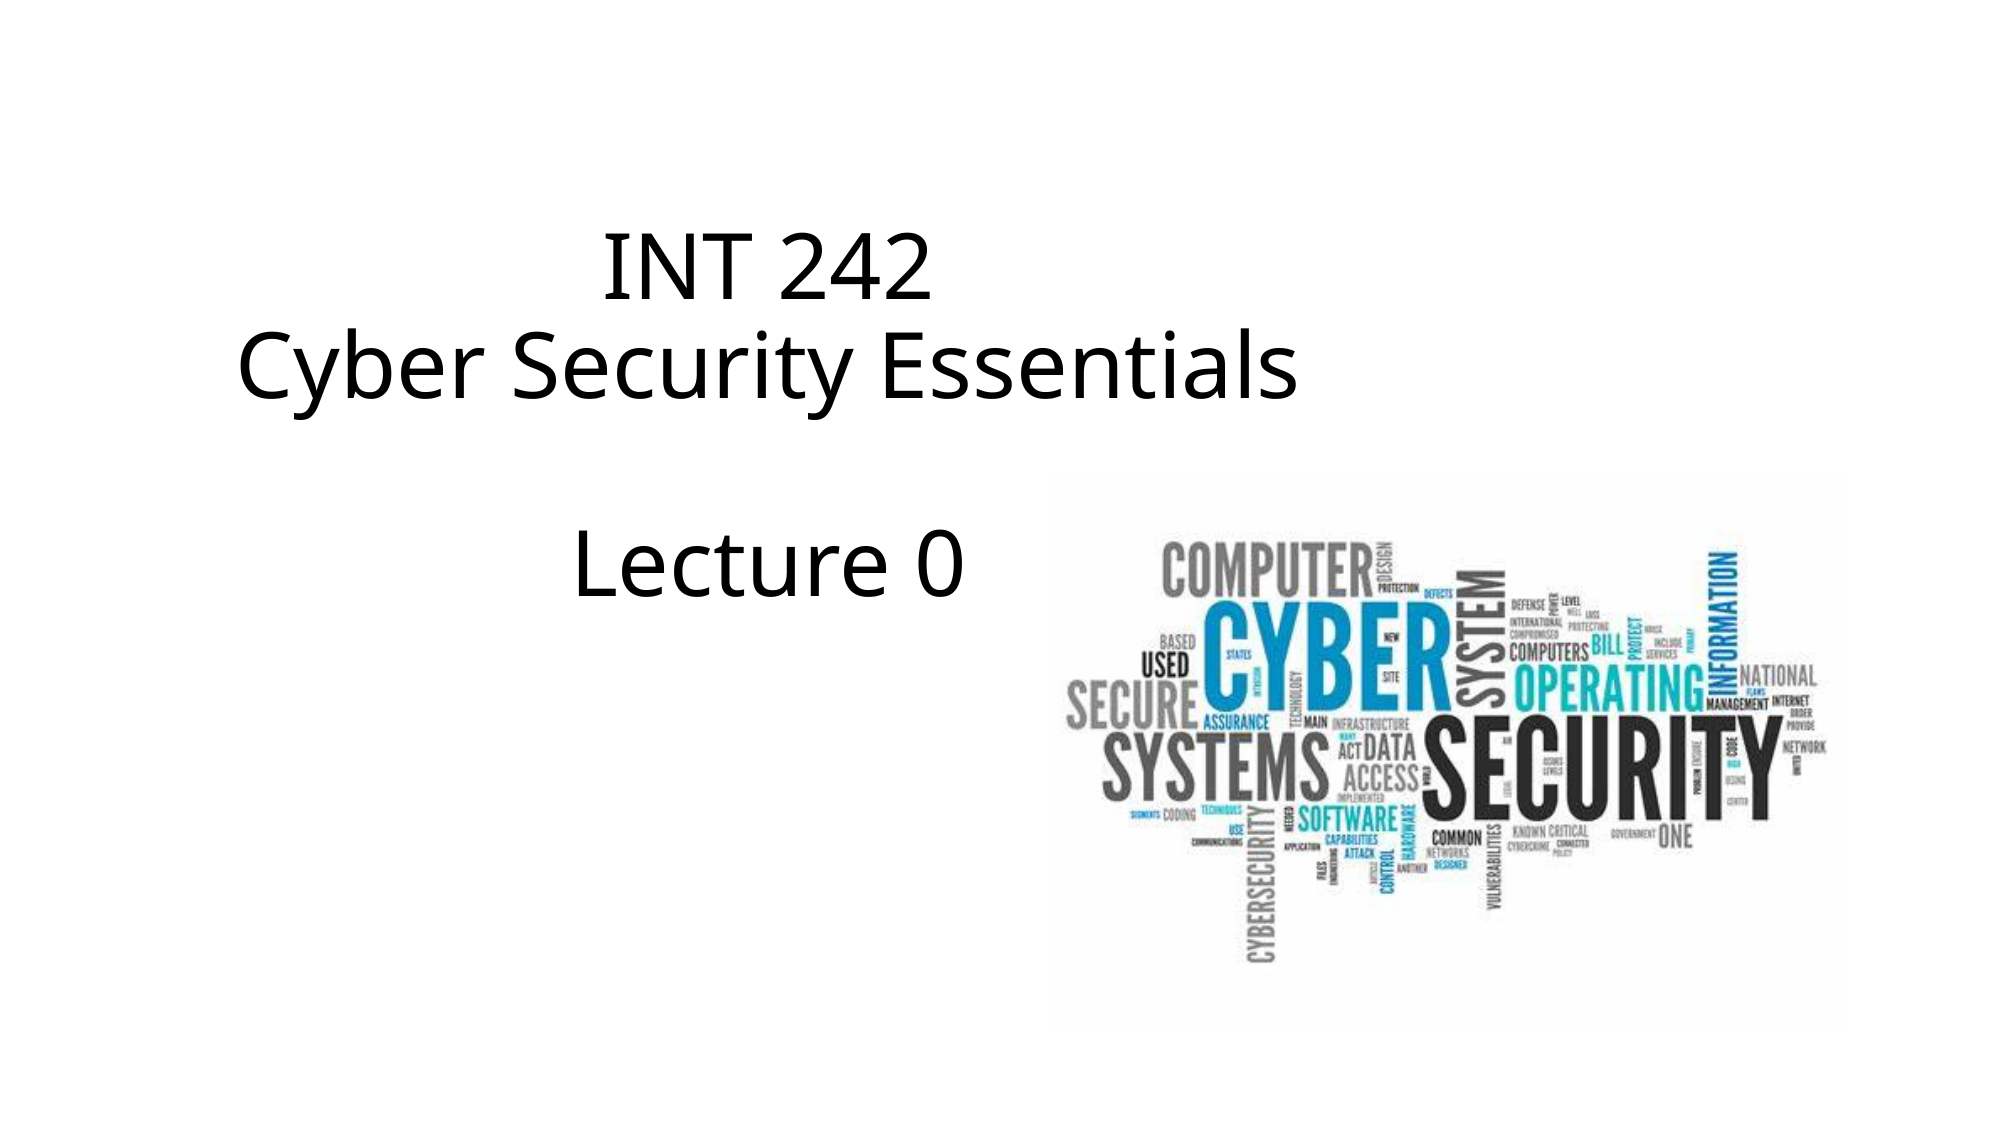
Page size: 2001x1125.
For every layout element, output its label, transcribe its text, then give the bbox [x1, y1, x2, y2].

title INT 242 Cyber Security Essentials Lecture 0 [13, 309, 1525, 734]
picture [1048, 478, 1845, 1027]
